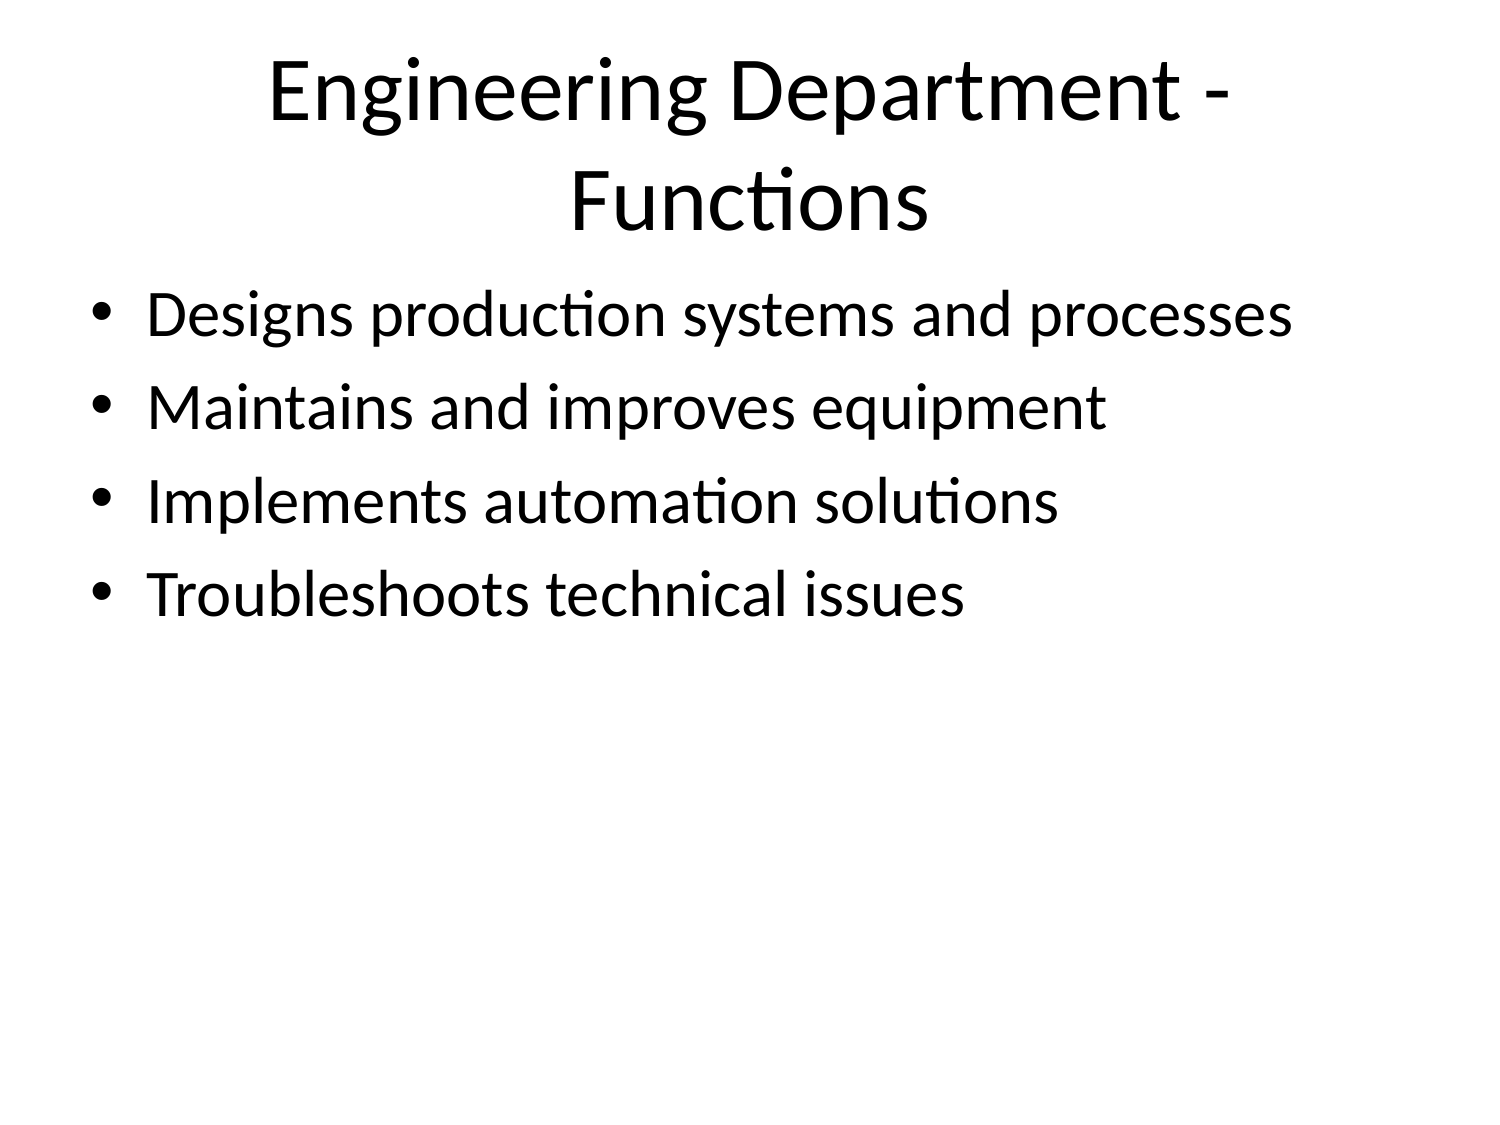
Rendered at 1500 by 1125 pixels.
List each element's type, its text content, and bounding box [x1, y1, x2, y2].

title Engineering Department - Functions [75, 45, 1425, 233]
list Designs production systems and processes Maintains and improves equipment Implements automation solutions Troubleshoots technical issues [75, 262, 1425, 1005]
